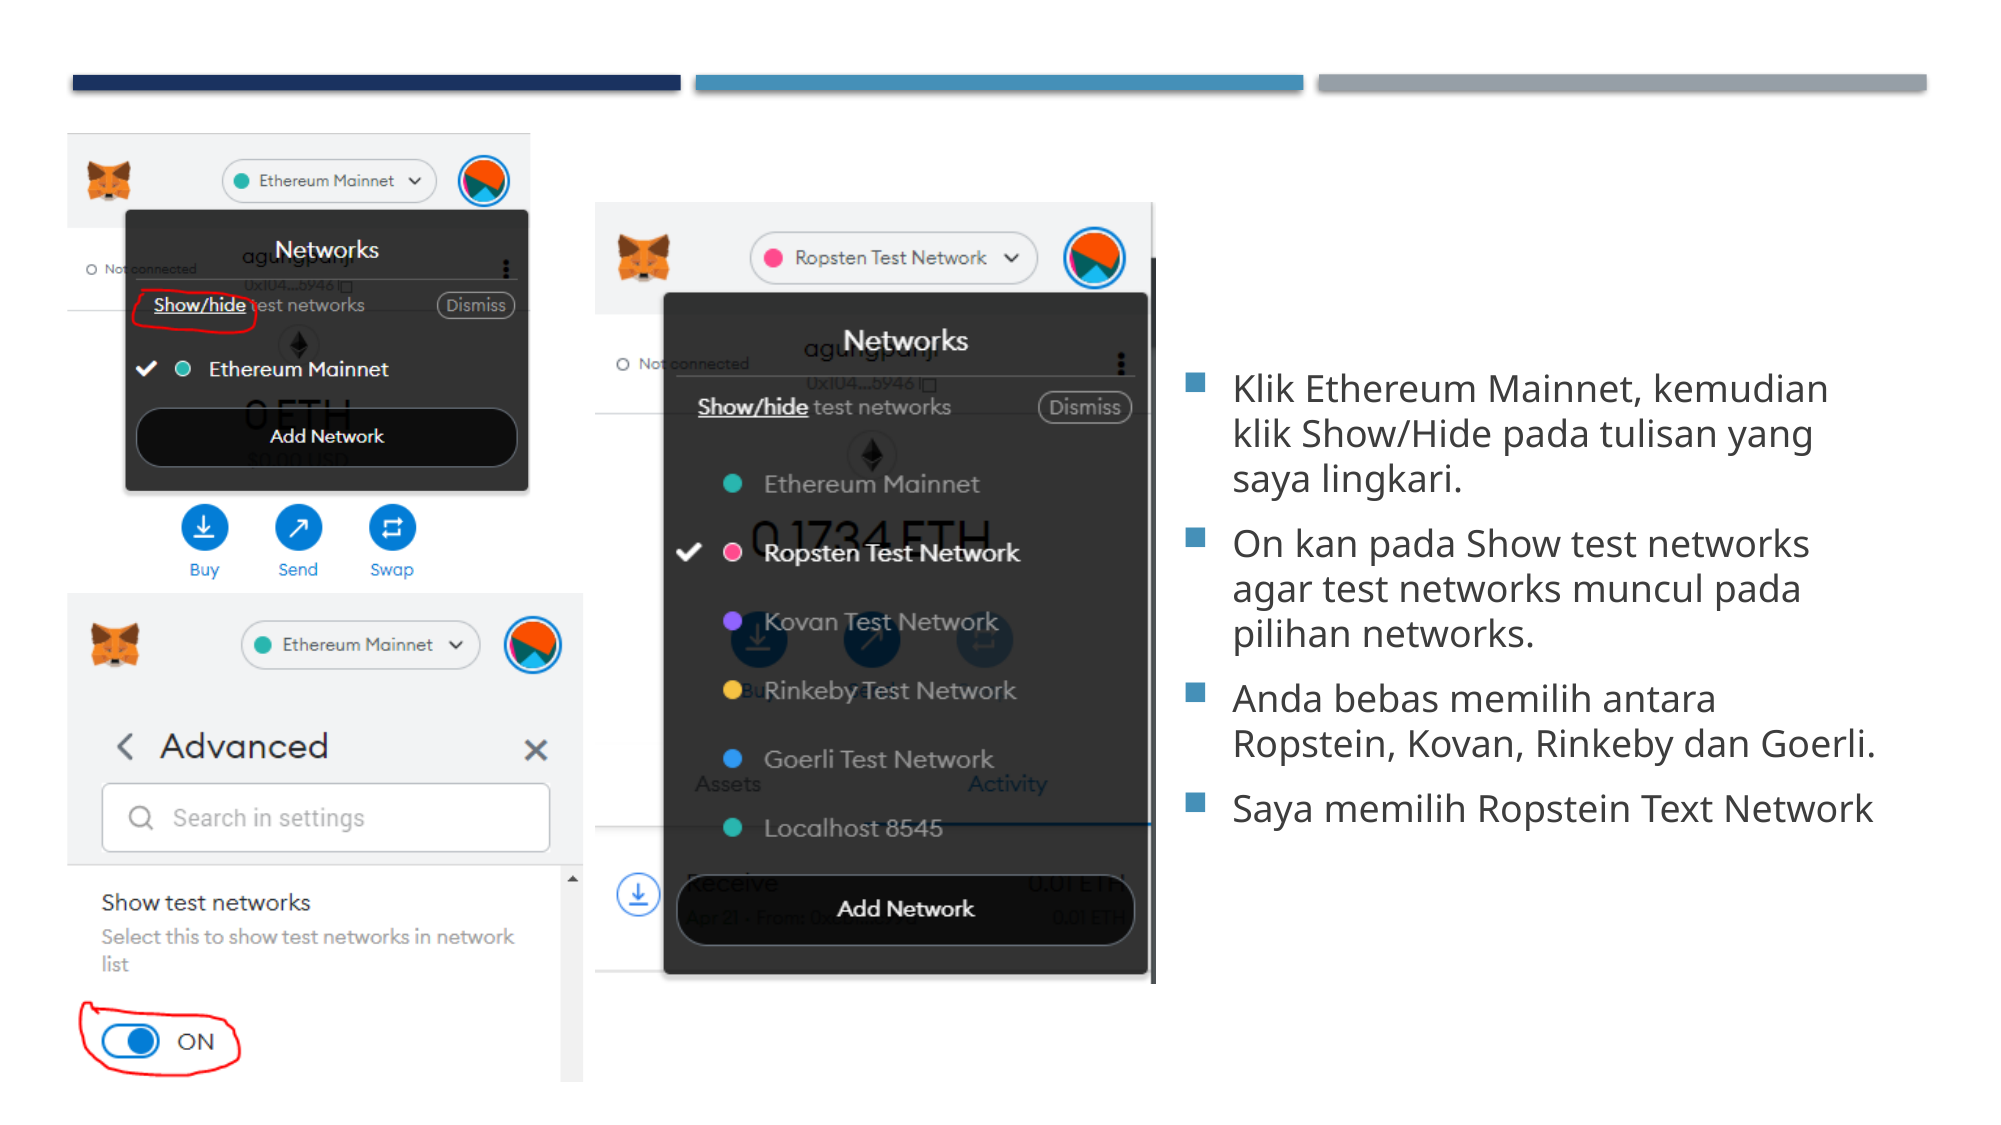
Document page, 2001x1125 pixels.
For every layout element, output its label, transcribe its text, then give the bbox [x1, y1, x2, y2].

picture [66, 133, 584, 1082]
picture [595, 202, 1156, 985]
text_box Klik Ethereum Mainnet, kemudian klik Show/Hide pada tulisan yang saya lingkari. On kan pada Show test networks agar test networks muncul pada pilihan networks. Anda bebas memilih antara Ropstein, Kovan, Rinkeby dan Goerli. Saya memilih Ropstein Text Network [1167, 357, 1905, 962]
